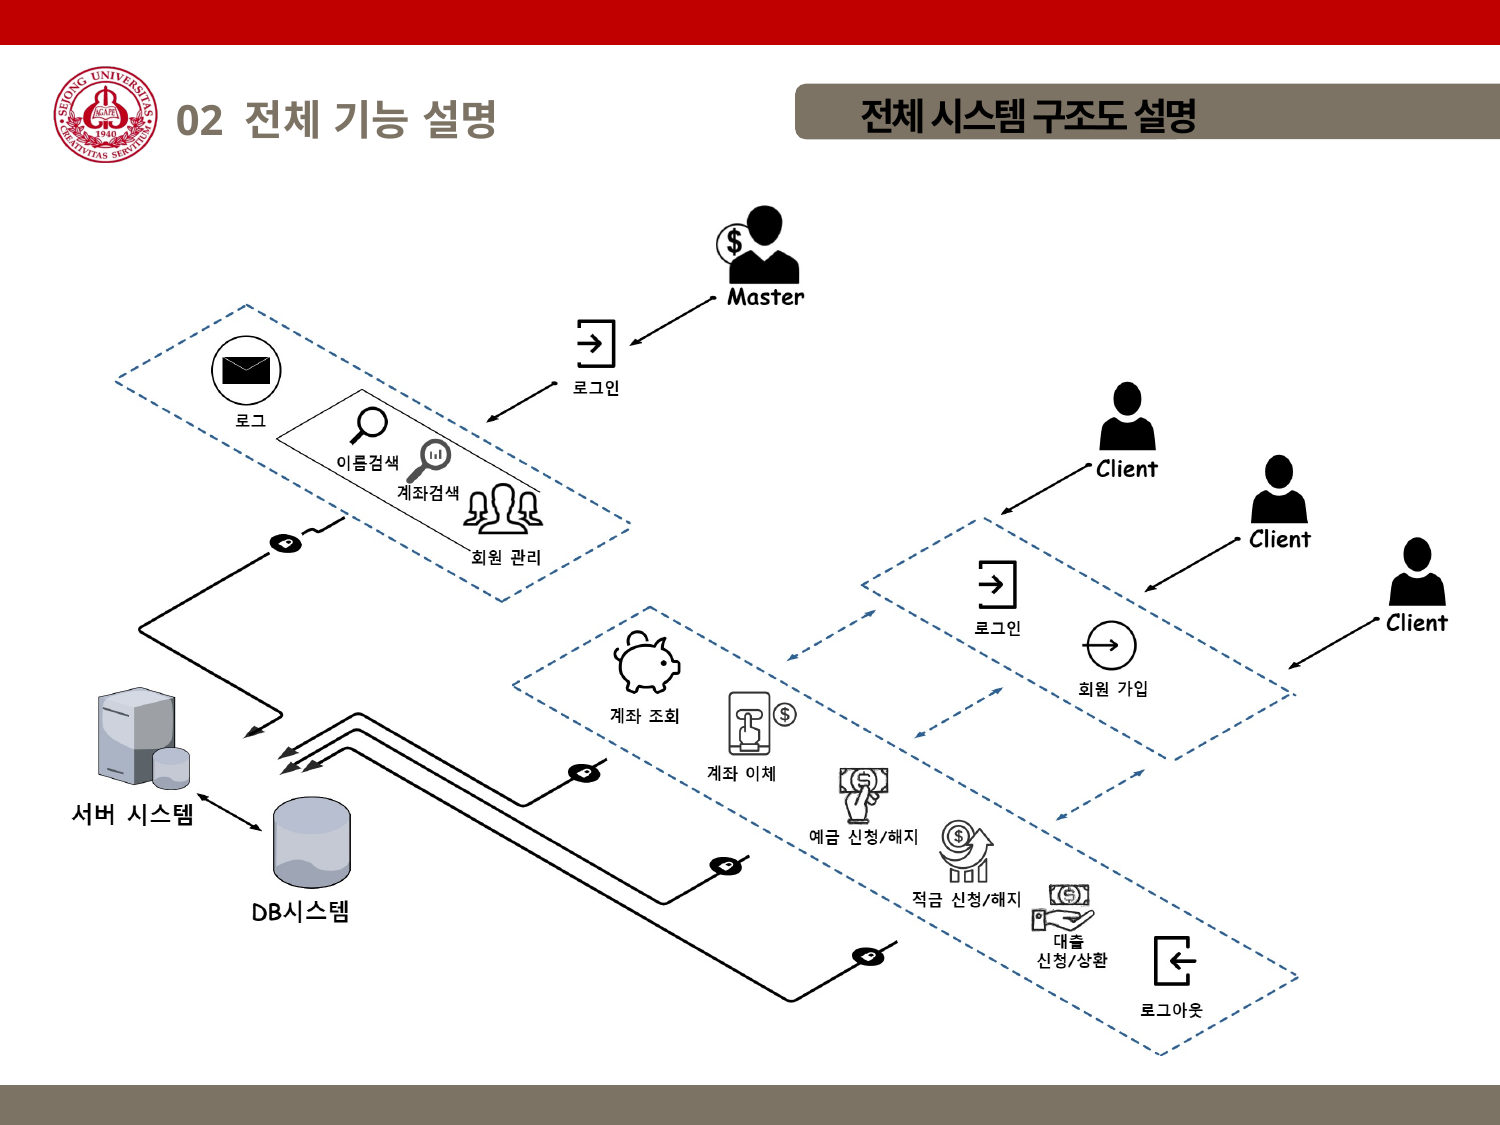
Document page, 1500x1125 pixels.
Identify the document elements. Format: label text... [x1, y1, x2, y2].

text_box 02 전체 기능 설명 [162, 85, 514, 151]
text_box [795, 83, 1500, 140]
picture [64, 195, 1464, 1056]
picture [52, 66, 159, 164]
text_box [0, 1085, 1500, 1125]
text_box 전체 시스템 구조도 설명 [845, 85, 1215, 146]
text_box [0, 0, 1500, 45]
